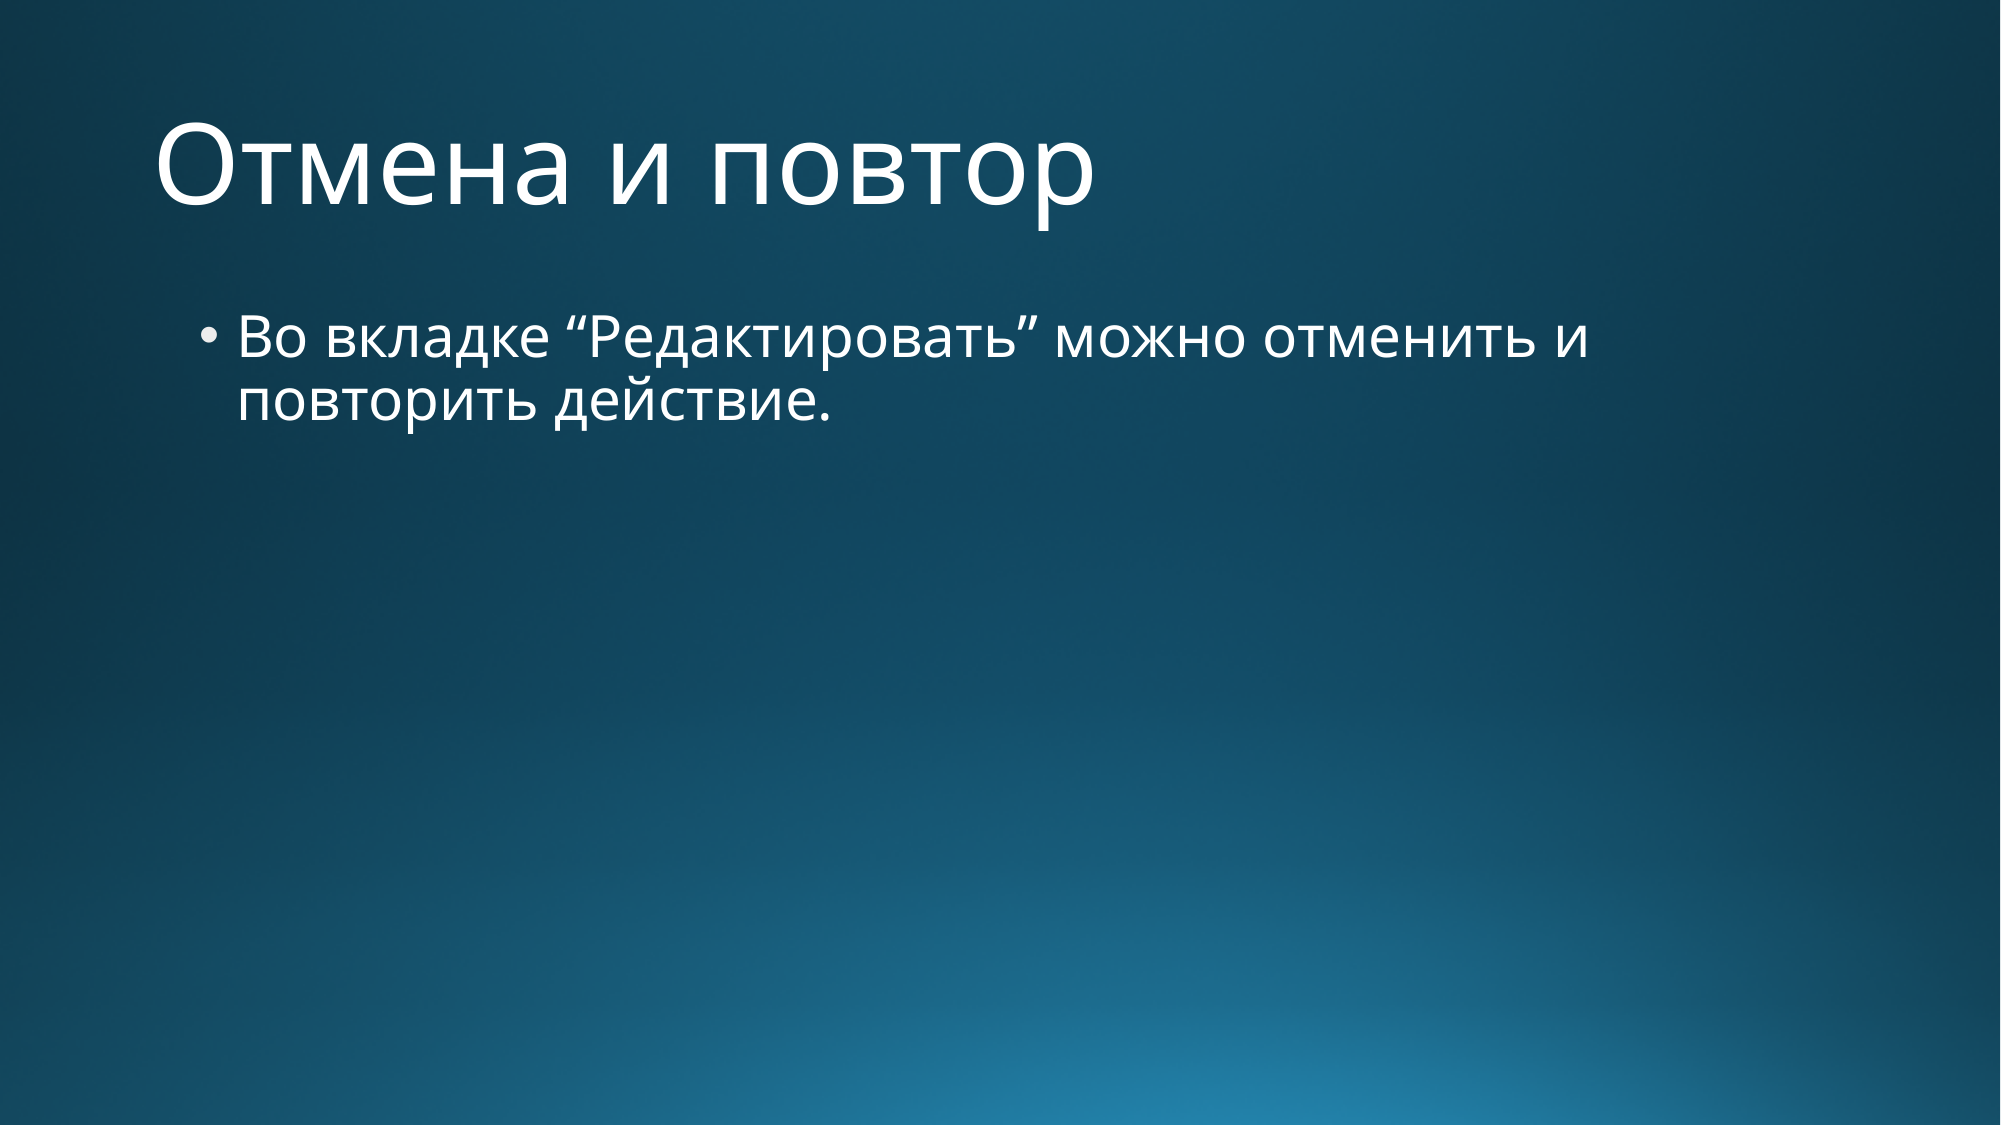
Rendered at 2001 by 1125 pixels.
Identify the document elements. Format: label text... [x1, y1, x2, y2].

list Во вкладке “Редактировать” можно отменить и повторить действие. [183, 299, 1863, 1014]
title Отмена и повтор [137, 59, 1863, 278]
picture [0, 0, 2001, 1125]
